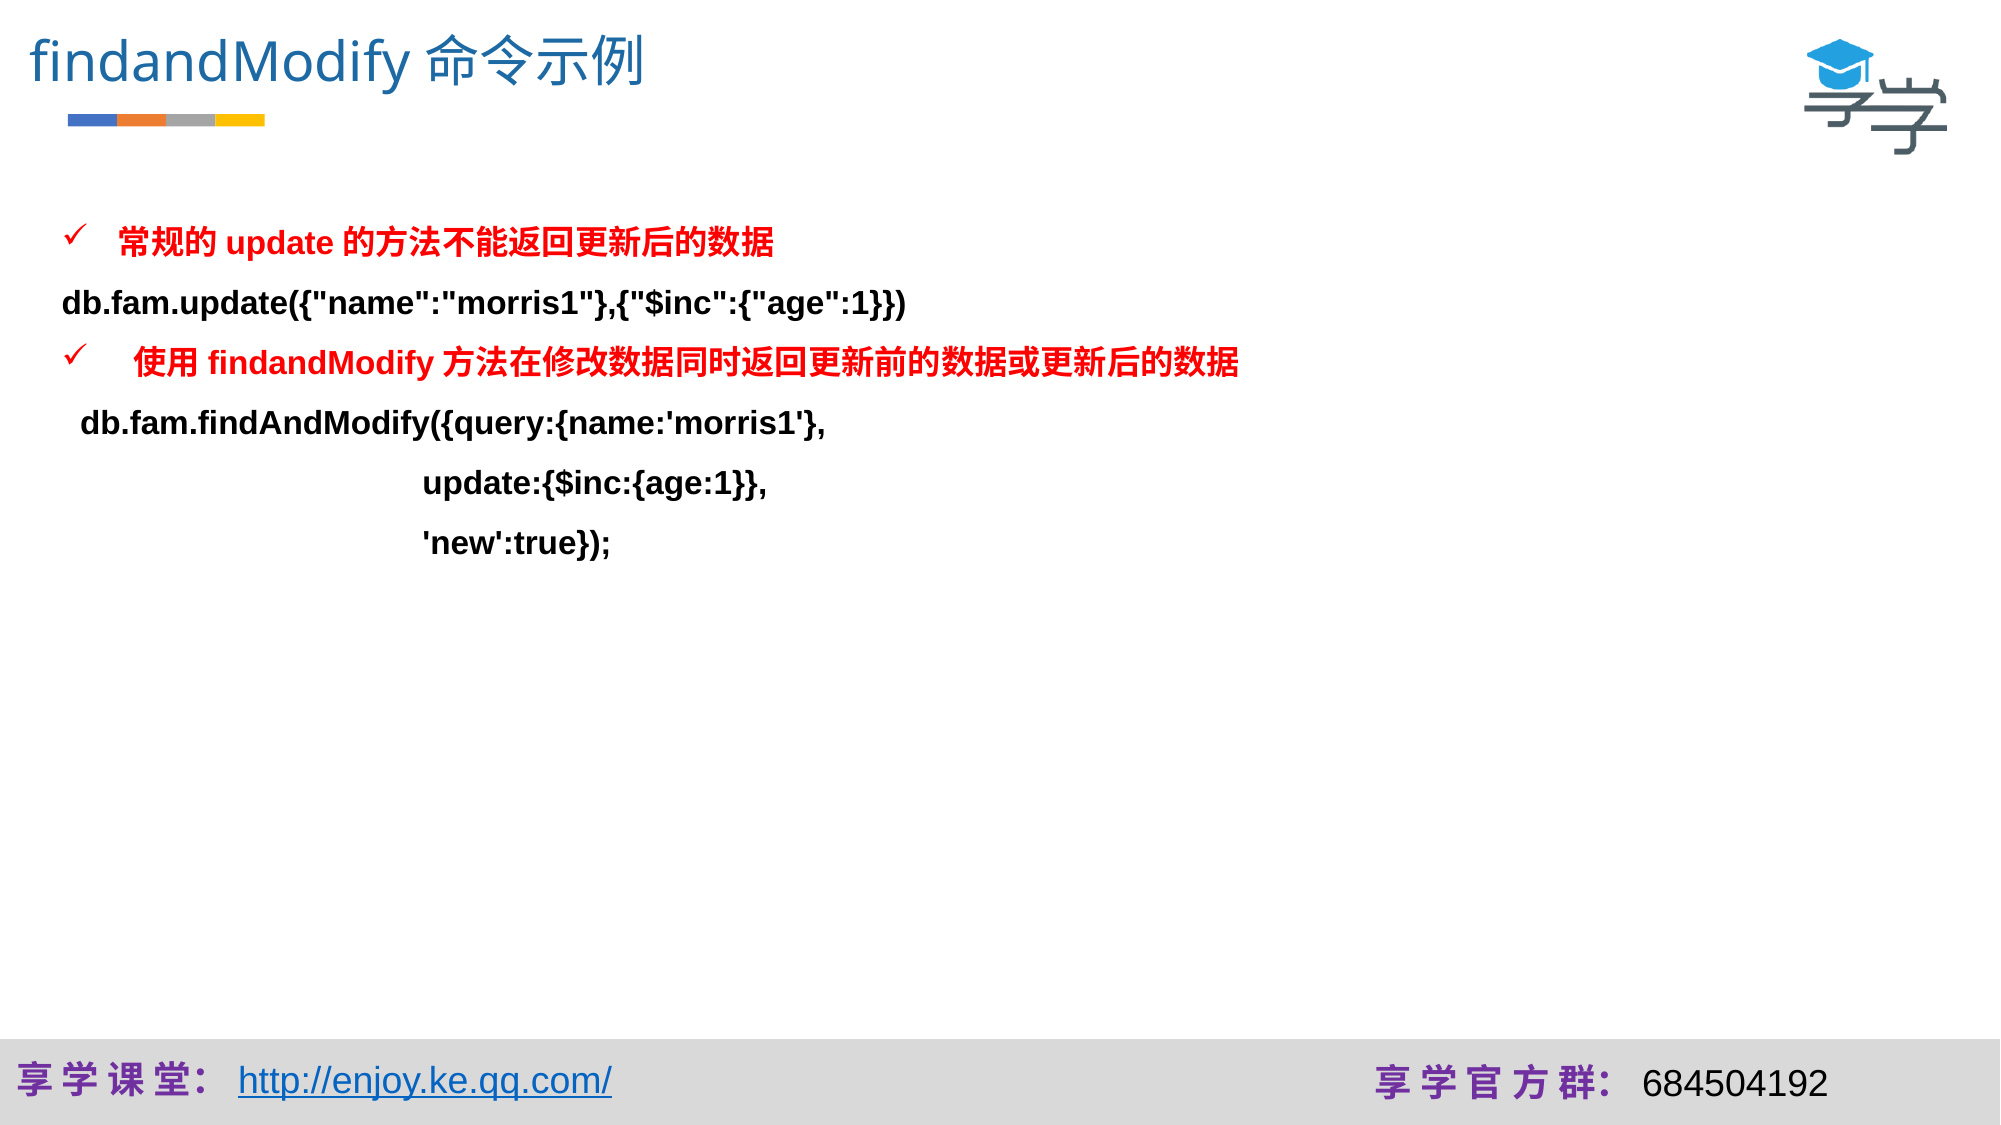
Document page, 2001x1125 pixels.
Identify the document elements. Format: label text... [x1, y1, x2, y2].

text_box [67, 114, 265, 127]
text_box findandModify命令示例 [15, 18, 1955, 100]
picture [1799, 100, 1952, 173]
text_box 常规的update的方法不能返回更新后的数据 db.fam.update({"name":"morris1"},{"$inc":{"age":1}}) 使用findandModify方法在修改数据同时返回更新前的数据或更新后的数据 db.fam.findAndModify({query:{name:'morris1'}, update:{$inc:{age:1}}, 'new':true}); [46, 194, 1983, 659]
